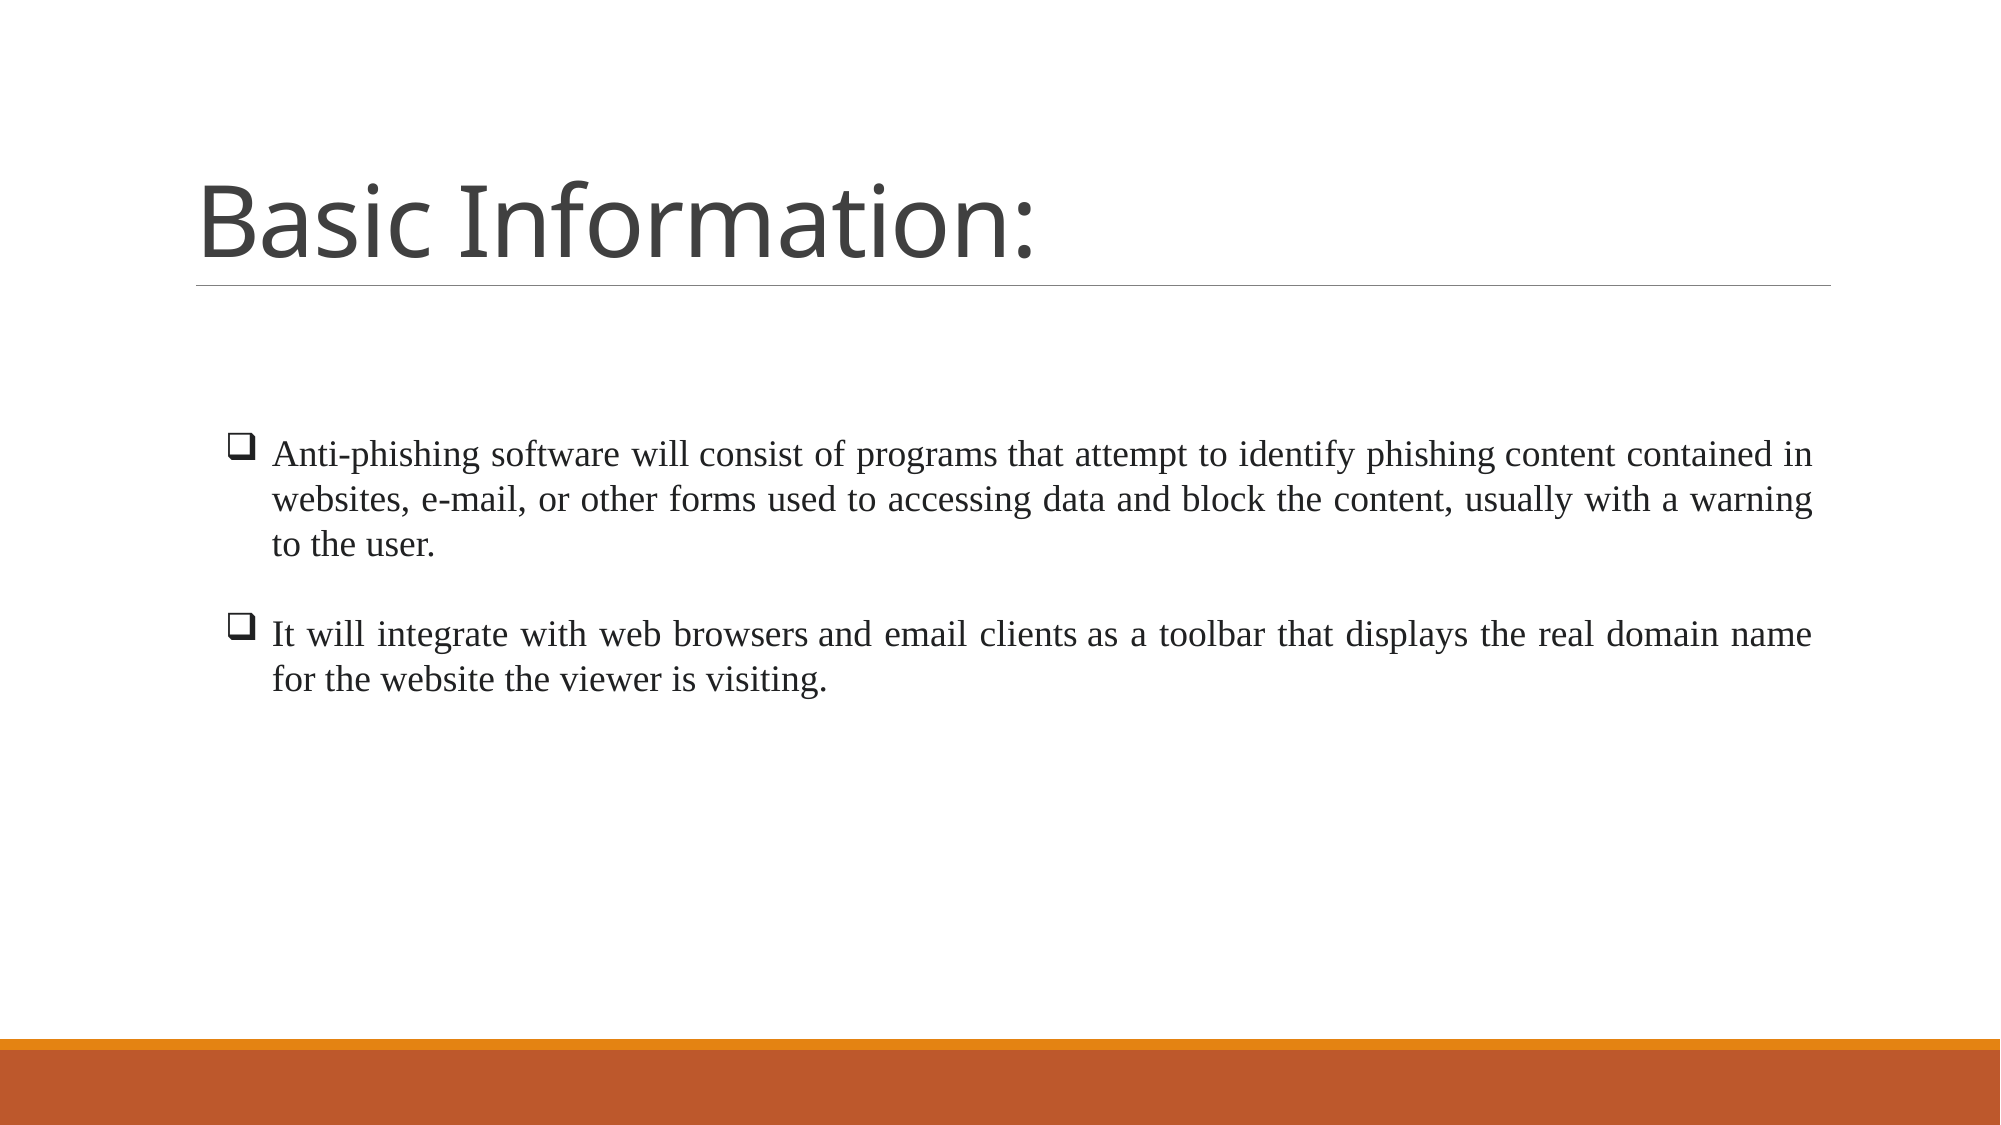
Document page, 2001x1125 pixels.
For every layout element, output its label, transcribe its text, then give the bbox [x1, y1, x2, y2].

title Basic Information: [180, 47, 1830, 285]
text_box Anti-phishing software will consist of programs that attempt to identify phishing content contained in websites, e-mail, or other forms used to accessing data and block the content, usually with a warning to the user. It will integrate with web browsers and email clients as a toolbar that displays the real domain name for the website the viewer is visiting. [210, 422, 1830, 752]
